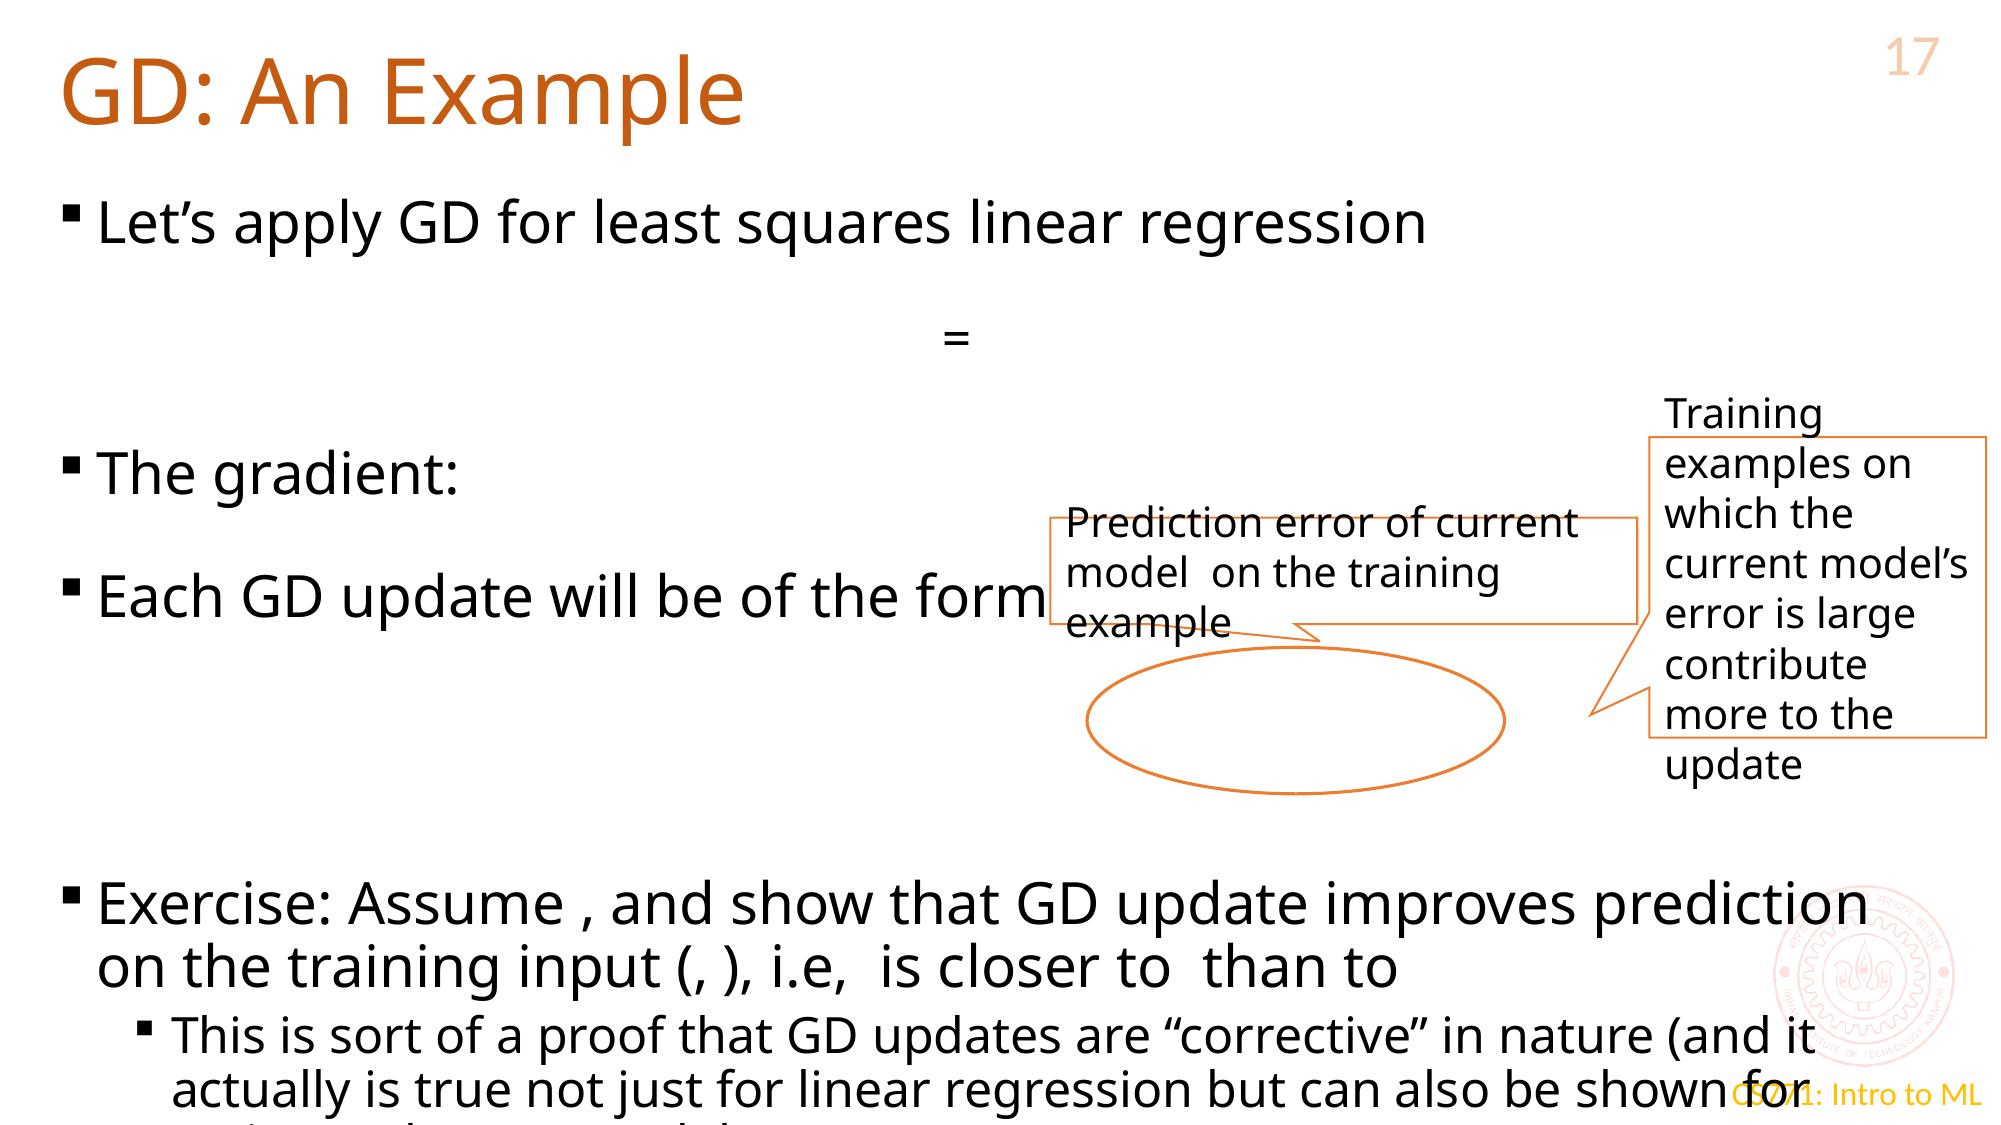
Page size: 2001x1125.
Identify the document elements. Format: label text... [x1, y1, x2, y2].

text_box Training examples on which the current model’s error is large contribute more to the update [1588, 436, 1988, 739]
slide_number 17 [1857, 22, 1957, 83]
text_box [1085, 646, 1506, 795]
title GD: An Example [43, 27, 1970, 163]
